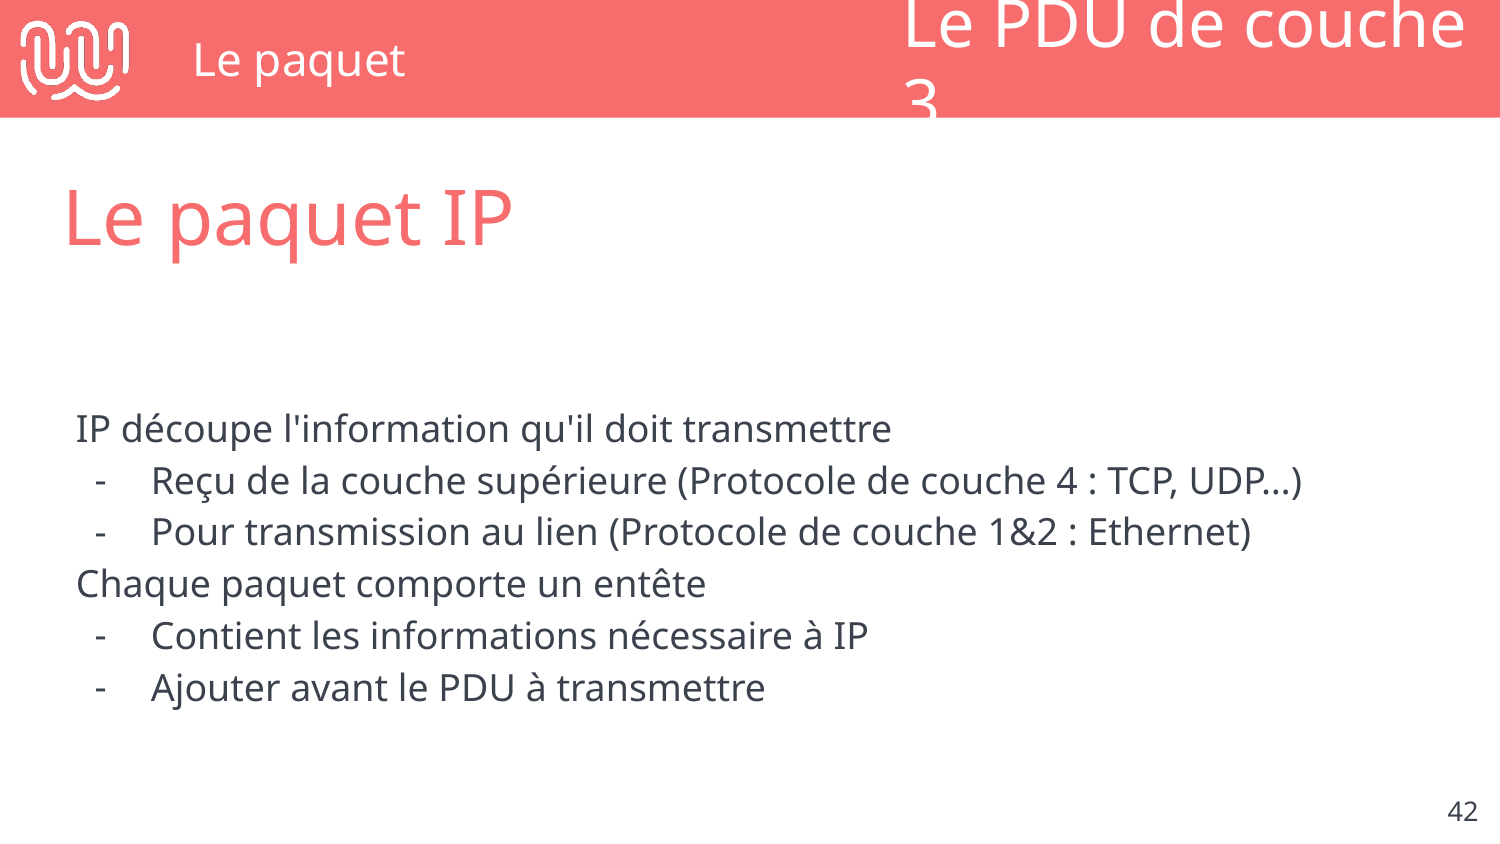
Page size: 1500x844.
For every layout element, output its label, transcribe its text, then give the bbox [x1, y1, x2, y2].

picture [20, 20, 134, 101]
title Le paquet [192, 0, 896, 118]
slide_number ‹#› [1403, 779, 1494, 844]
list IP découpe l'information qu'il doit transmettre Reçu de la couche supérieure (Protocole de couche 4 : TCP, UDP…) Pour transmission au lien (Protocole de couche 1&2 : Ethernet) Chaque paquet comporte un entête Contient les informations nécessaire à IP Ajouter avant le PDU à transmettre [75, 290, 1439, 816]
title Le paquet IP [62, 168, 1452, 256]
subtitle Le PDU de couche 3 [902, 31, 1479, 91]
